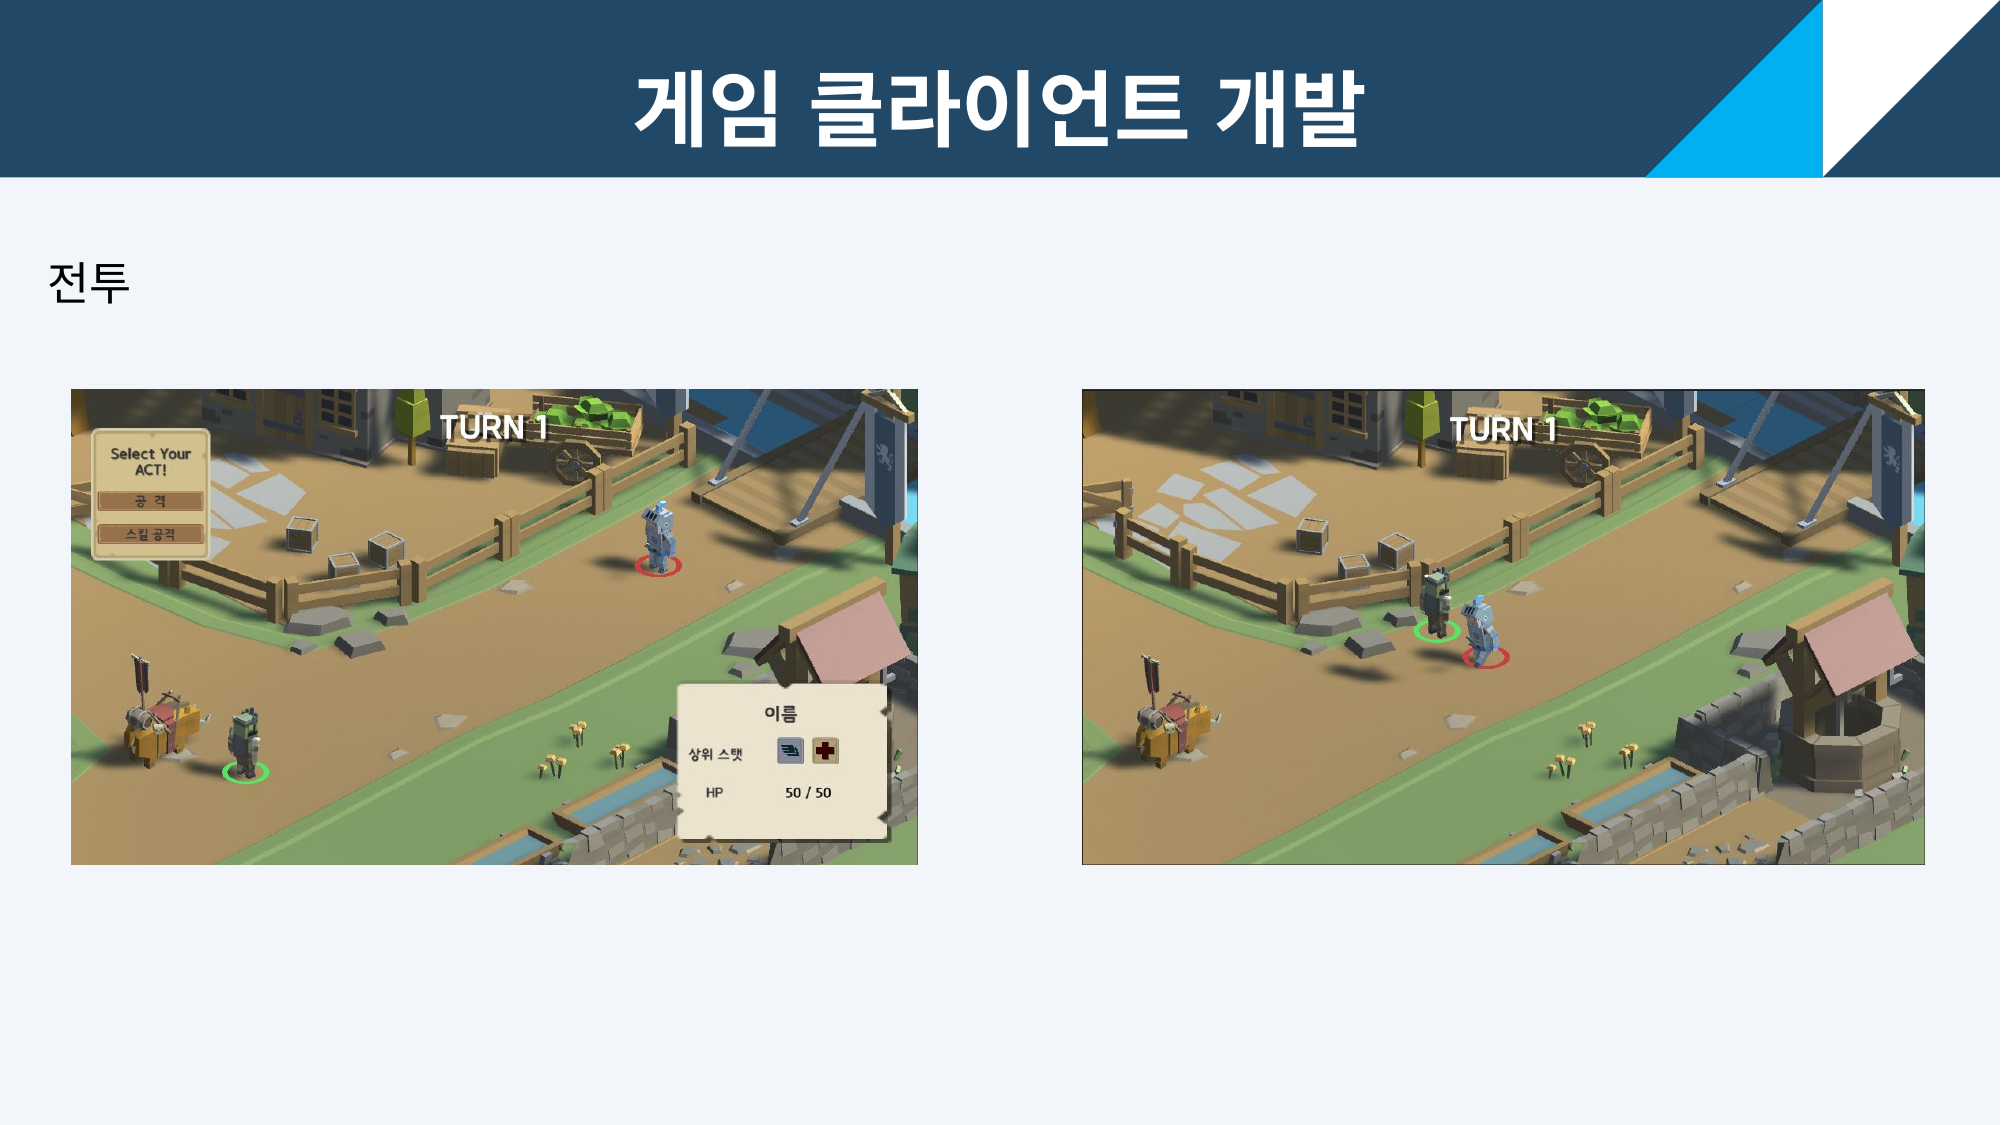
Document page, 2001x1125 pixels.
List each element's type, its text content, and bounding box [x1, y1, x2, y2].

picture [1081, 389, 1925, 866]
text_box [0, 0, 2000, 178]
picture [71, 389, 918, 866]
list 전투 [32, 219, 1960, 1093]
